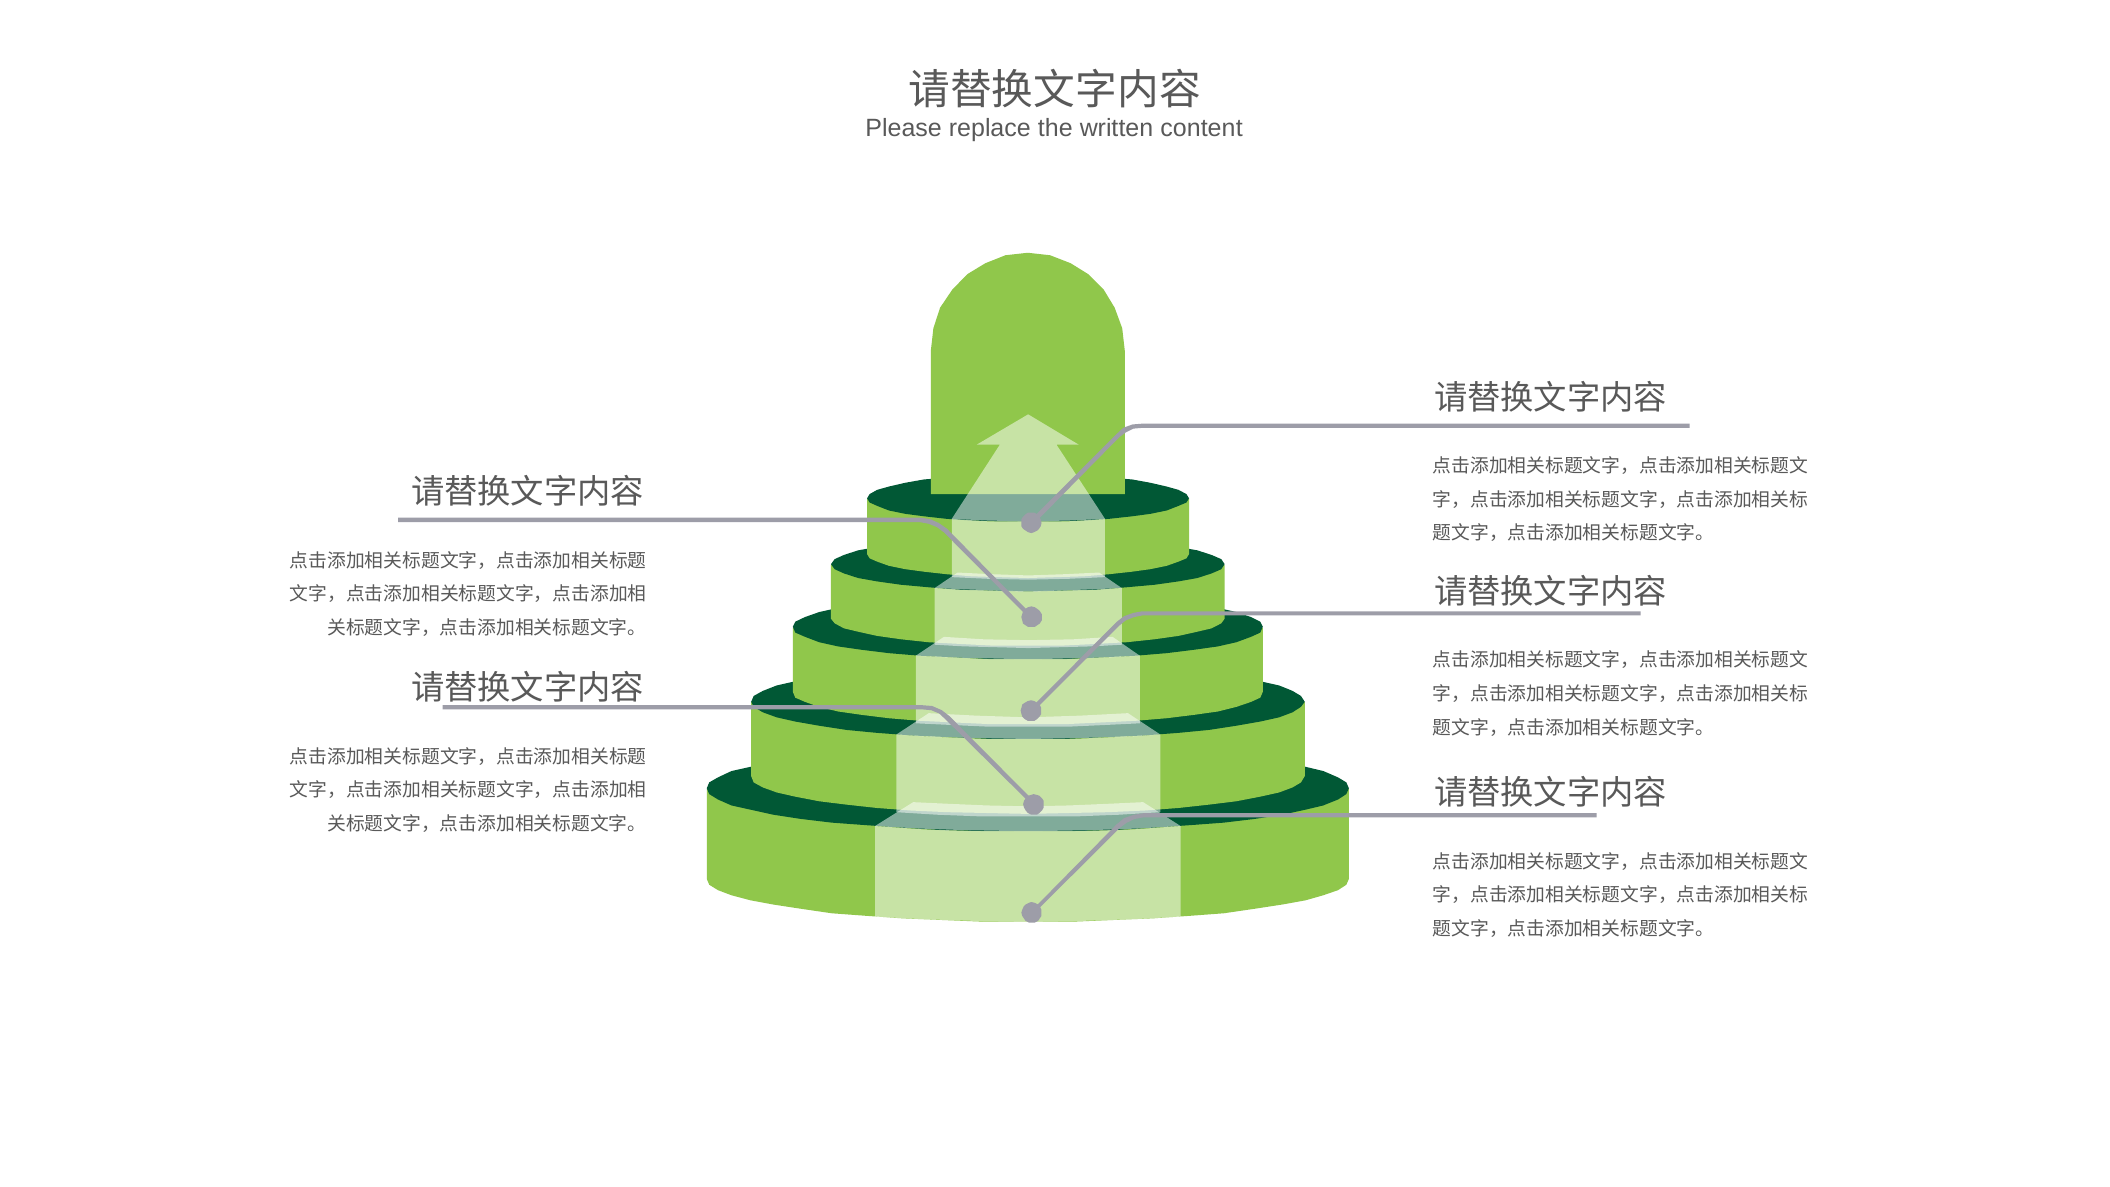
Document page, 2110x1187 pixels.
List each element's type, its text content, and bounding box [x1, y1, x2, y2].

text_box 请替换文字内容 [893, 30, 1216, 89]
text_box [398, 517, 1042, 628]
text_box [874, 815, 1021, 922]
text_box 点击添加相关标题文字，点击添加相关标题文字，点击添加相关标题文字，点击添加相关标题文字，点击添加相关标题文字。 [1417, 830, 1823, 947]
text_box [1020, 611, 1641, 721]
text_box 点击添加相关标题文字，点击添加相关标题文字，点击添加相关标题文字，点击添加相关标题文字，点击添加相关标题文字。 [1417, 629, 1823, 746]
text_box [1044, 721, 1181, 813]
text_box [706, 252, 1349, 517]
text_box 点击添加相关标题文字，点击添加相关标题文字，点击添加相关标题文字，点击添加相关标题文字，点击添加相关标题文字。 [261, 529, 661, 646]
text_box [874, 628, 1020, 705]
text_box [706, 815, 874, 922]
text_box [1181, 721, 1349, 813]
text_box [442, 705, 1044, 815]
text_box 点击添加相关标题文字，点击添加相关标题文字，点击添加相关标题文字，点击添加相关标题文字，点击添加相关标题文字。 [261, 725, 661, 842]
text_box 请替换文字内容 [1419, 562, 1683, 618]
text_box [706, 628, 874, 705]
text_box 请替换文字内容 [396, 659, 659, 715]
text_box 请替换文字内容 [396, 463, 659, 518]
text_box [874, 414, 1181, 517]
text_box 请替换文字内容 [1419, 368, 1683, 423]
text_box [1181, 534, 1349, 611]
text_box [1021, 813, 1597, 923]
text_box Please replace the written content [850, 89, 1259, 149]
text_box 点击添加相关标题文字，点击添加相关标题文字，点击添加相关标题文字，点击添加相关标题文字，点击添加相关标题文字。 [1417, 435, 1823, 551]
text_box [1021, 423, 1690, 534]
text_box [1042, 534, 1181, 611]
text_box 请替换文字内容 [1419, 764, 1683, 819]
